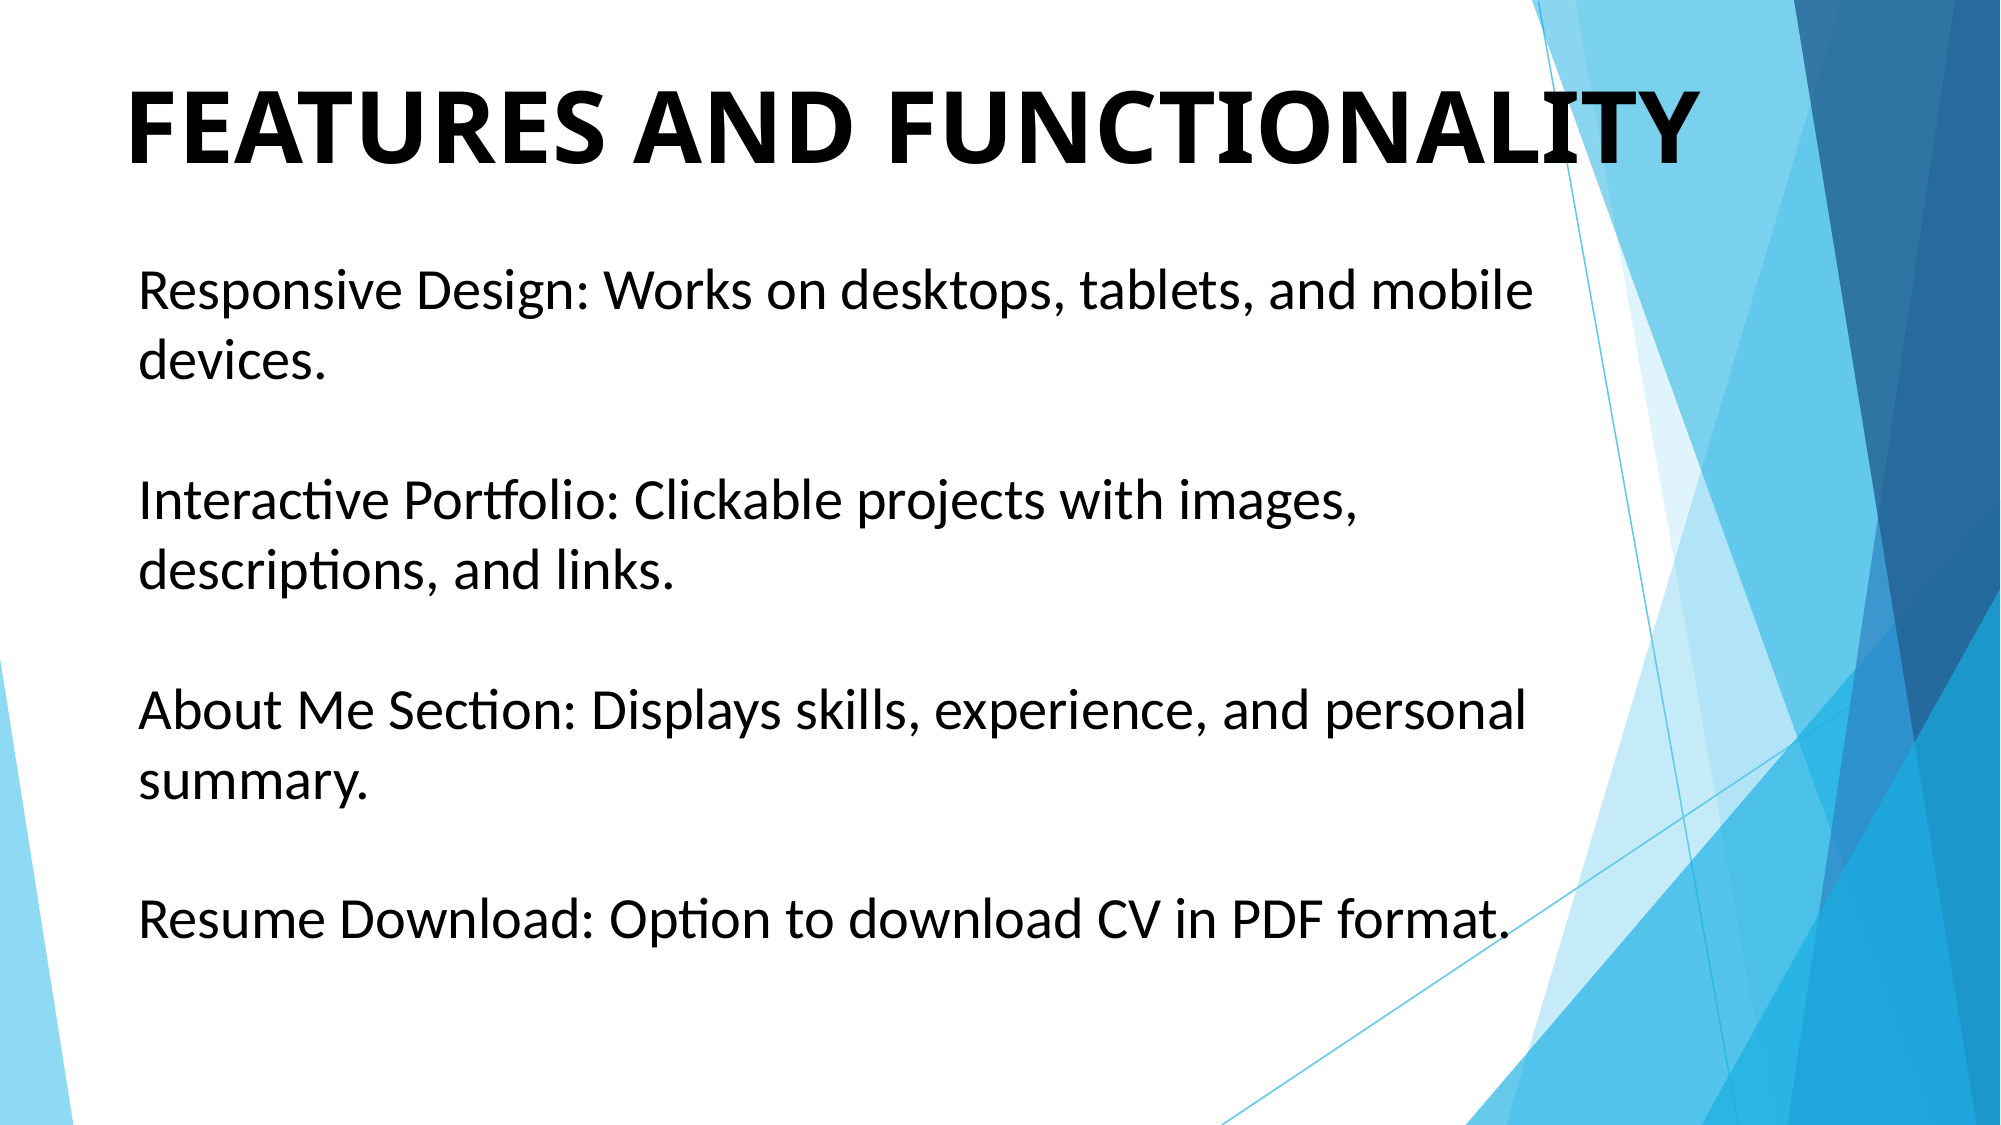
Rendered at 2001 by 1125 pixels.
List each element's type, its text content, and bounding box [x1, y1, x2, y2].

title FEATURES AND FUNCTIONALITY [123, 63, 1877, 182]
text_box Responsive Design: Works on desktops, tablets, and mobile devices. Interactive Portfolio: Clickable projects with images, descriptions, and links. About Me Section: Displays skills, experience, and personal summary. Resume Download: Option to download CV in PDF format. [123, 243, 1670, 1098]
